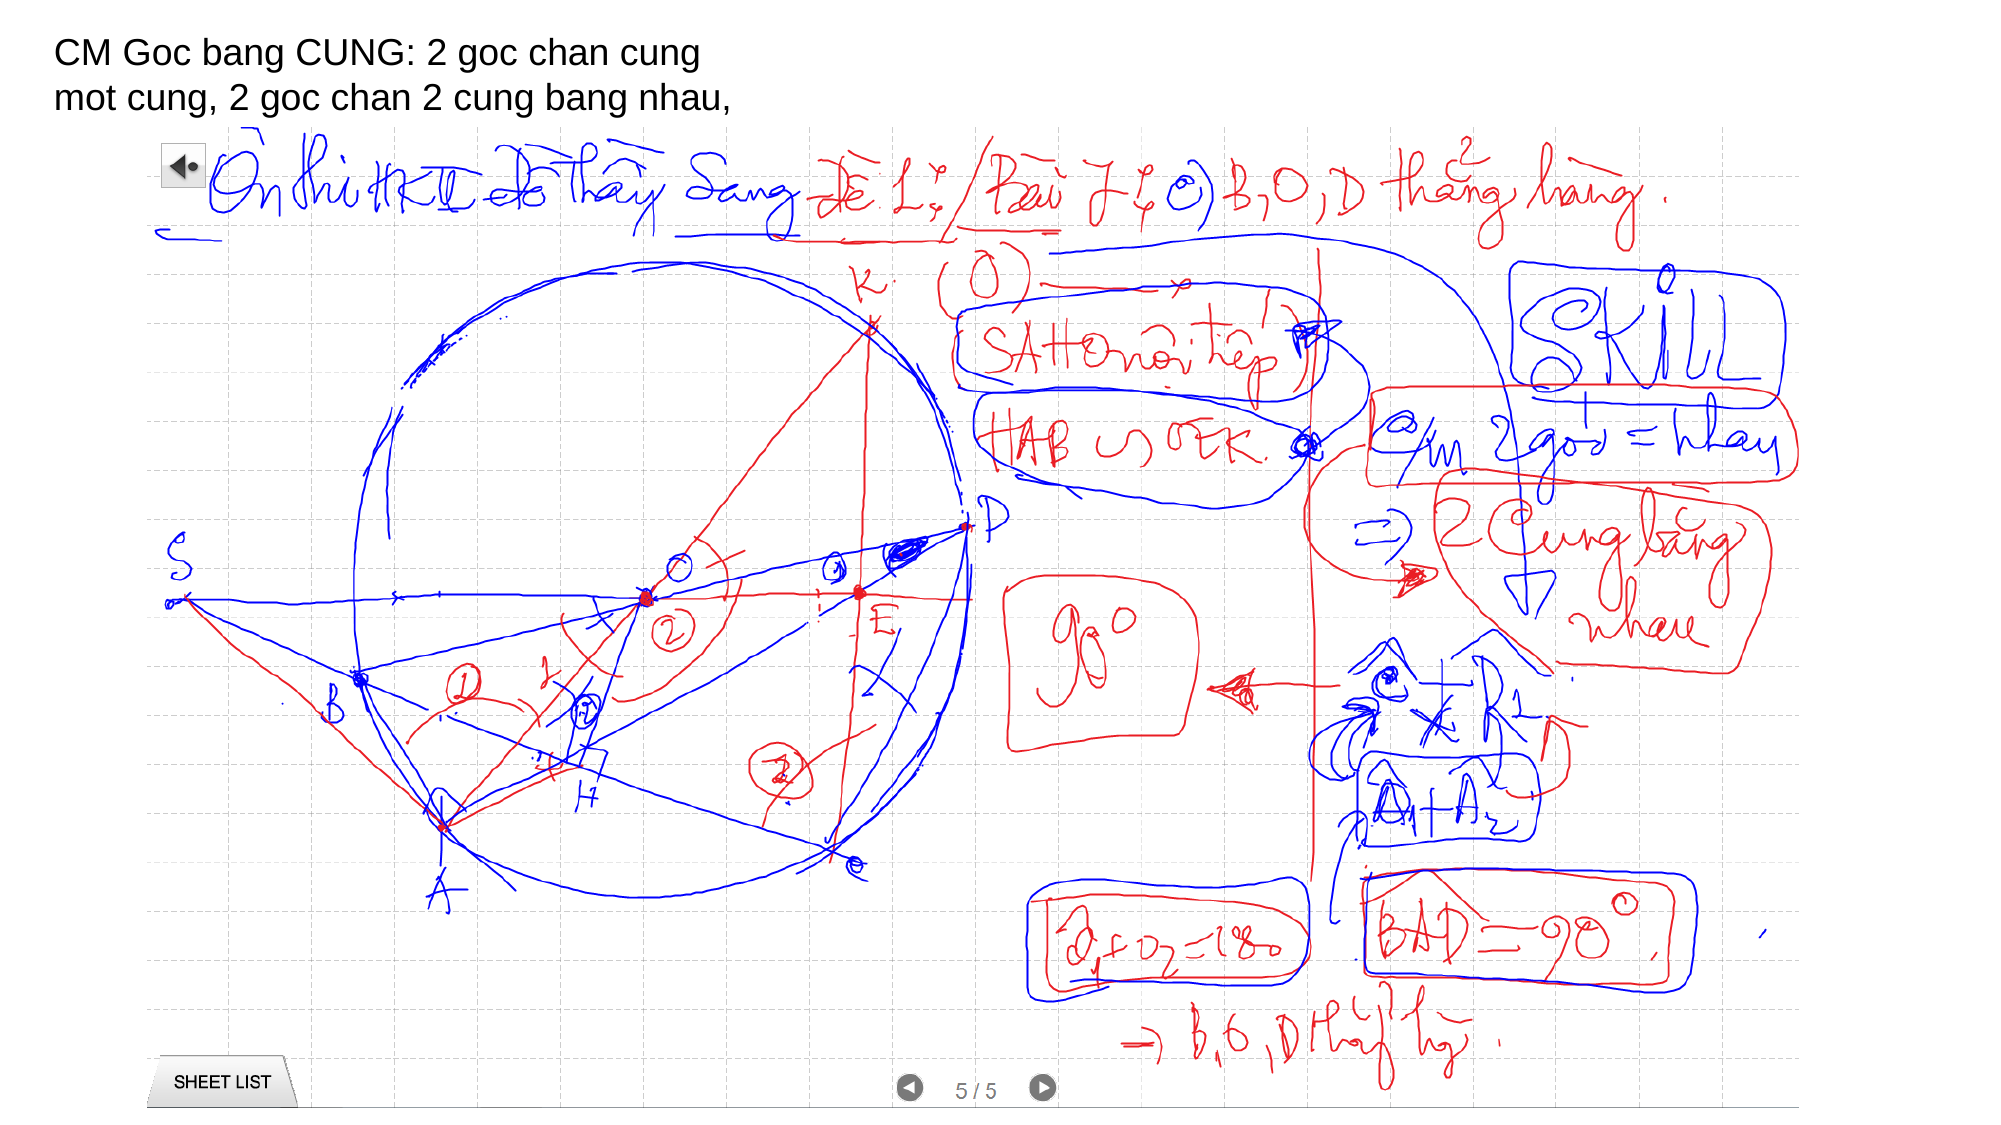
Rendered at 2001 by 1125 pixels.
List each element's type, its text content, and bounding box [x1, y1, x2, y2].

text_box CM Goc bang CUNG: 2 goc chan cung mot cung, 2 goc chan 2 cung bang nhau, [39, 21, 759, 126]
picture [147, 127, 1799, 1108]
